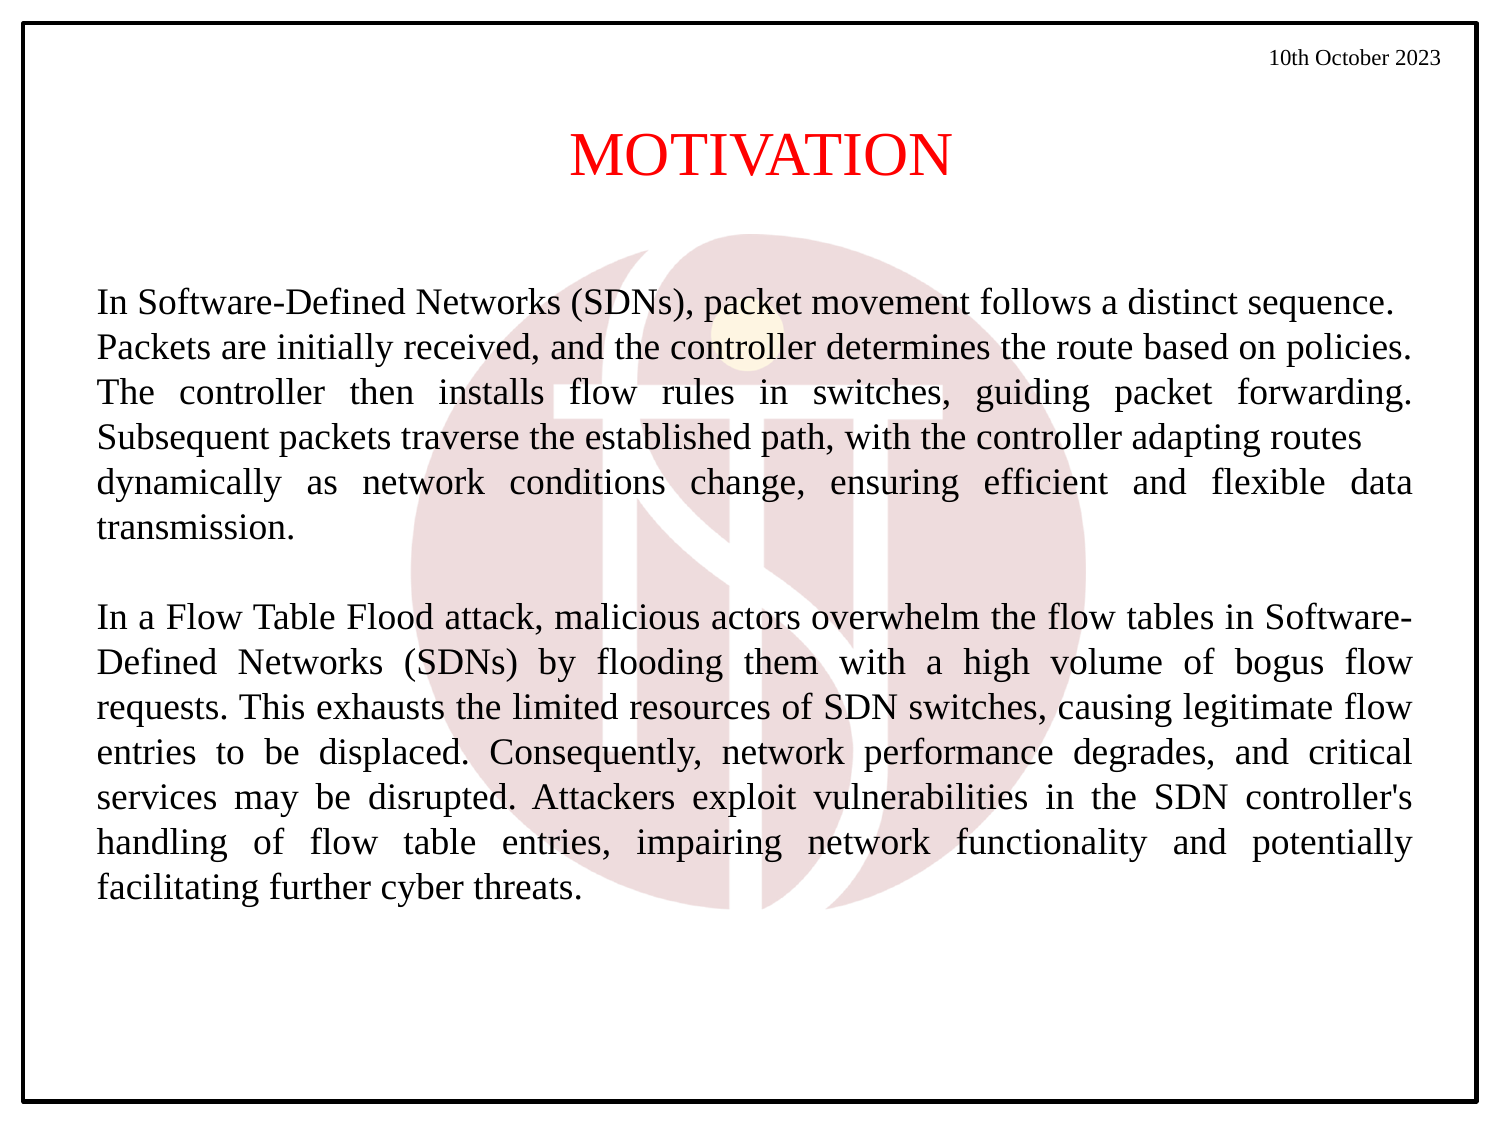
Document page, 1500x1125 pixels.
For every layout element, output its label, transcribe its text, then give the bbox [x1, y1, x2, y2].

text_box MOTIVATION [304, 105, 1219, 196]
text_box Introduction Motivation Problem Statement Literature Review Proposed Methodology Implementation Results Improvements Conclusions Future Work References [21, 21, 1479, 1104]
text_box 10th October 2023 [1253, 35, 1500, 78]
text_box In Software-Defined Networks (SDNs), packet movement follows a distinct sequence. Packets are initially received, and the controller determines the route based on policies. The controller then installs flow rules in switches, guiding packet forwarding. Subsequent packets traverse the established path, with the controller adapting routes dynamically as network conditions change, ensuring efficient and flexible data transmission. In a Flow Table Flood attack, malicious actors overwhelm the flow tables in Software-Defined Networks (SDNs) by flooding them with a high volume of bogus flow requests. This exhausts the limited resources of SDN switches, causing legitimate flow entries to be displaced. Consequently, network performance degrades, and critical services may be disrupted. Attackers exploit vulnerabilities in the SDN controller's handling of flow table entries, impairing network functionality and potentially facilitating further cyber threats. [81, 269, 1430, 1005]
picture [409, 234, 1086, 911]
